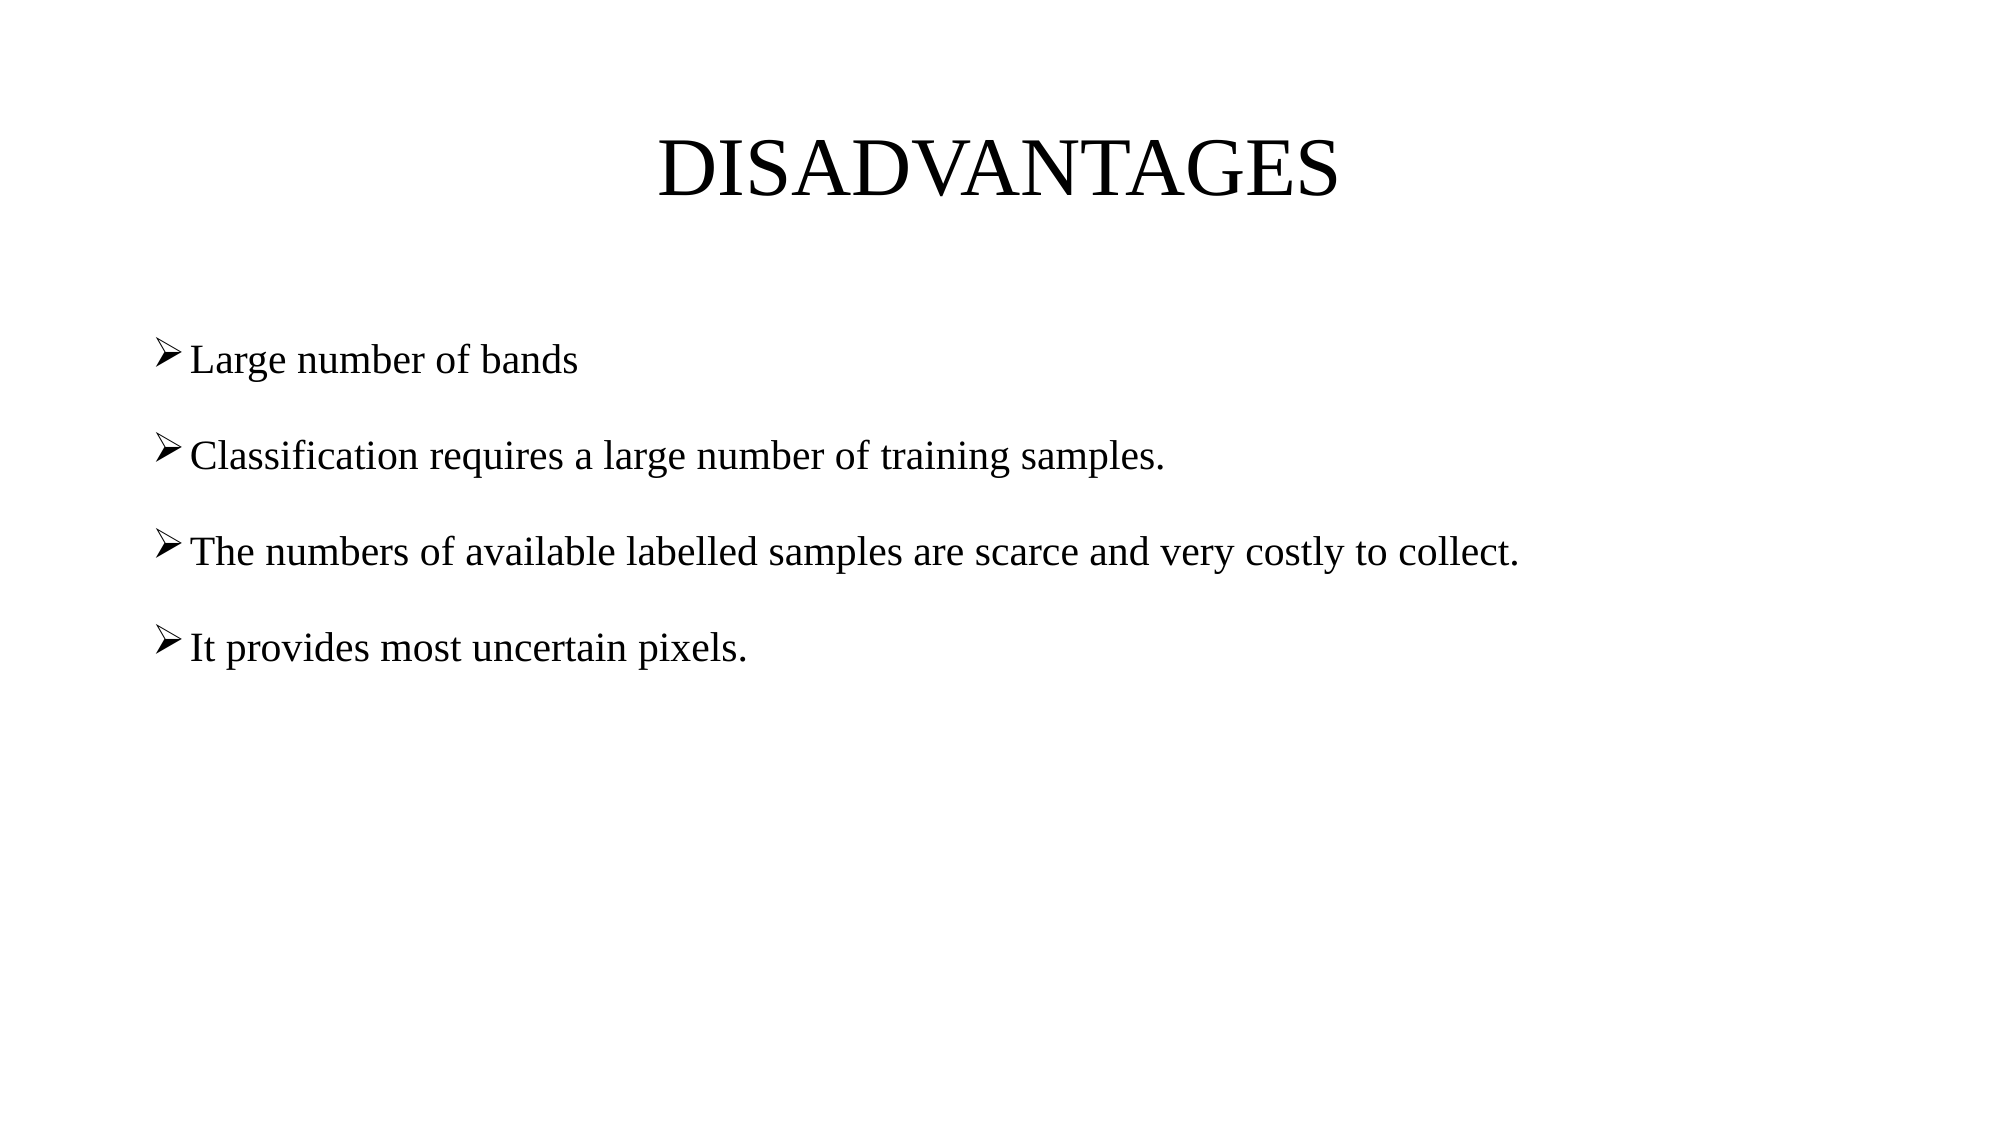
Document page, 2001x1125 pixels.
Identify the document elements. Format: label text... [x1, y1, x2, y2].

list Large number of bands Classification requires a large number of training samples. The numbers of available labelled samples are scarce and very costly to collect. It provides most uncertain pixels. [137, 299, 1863, 1014]
title DISADVANTAGES [137, 59, 1863, 278]
